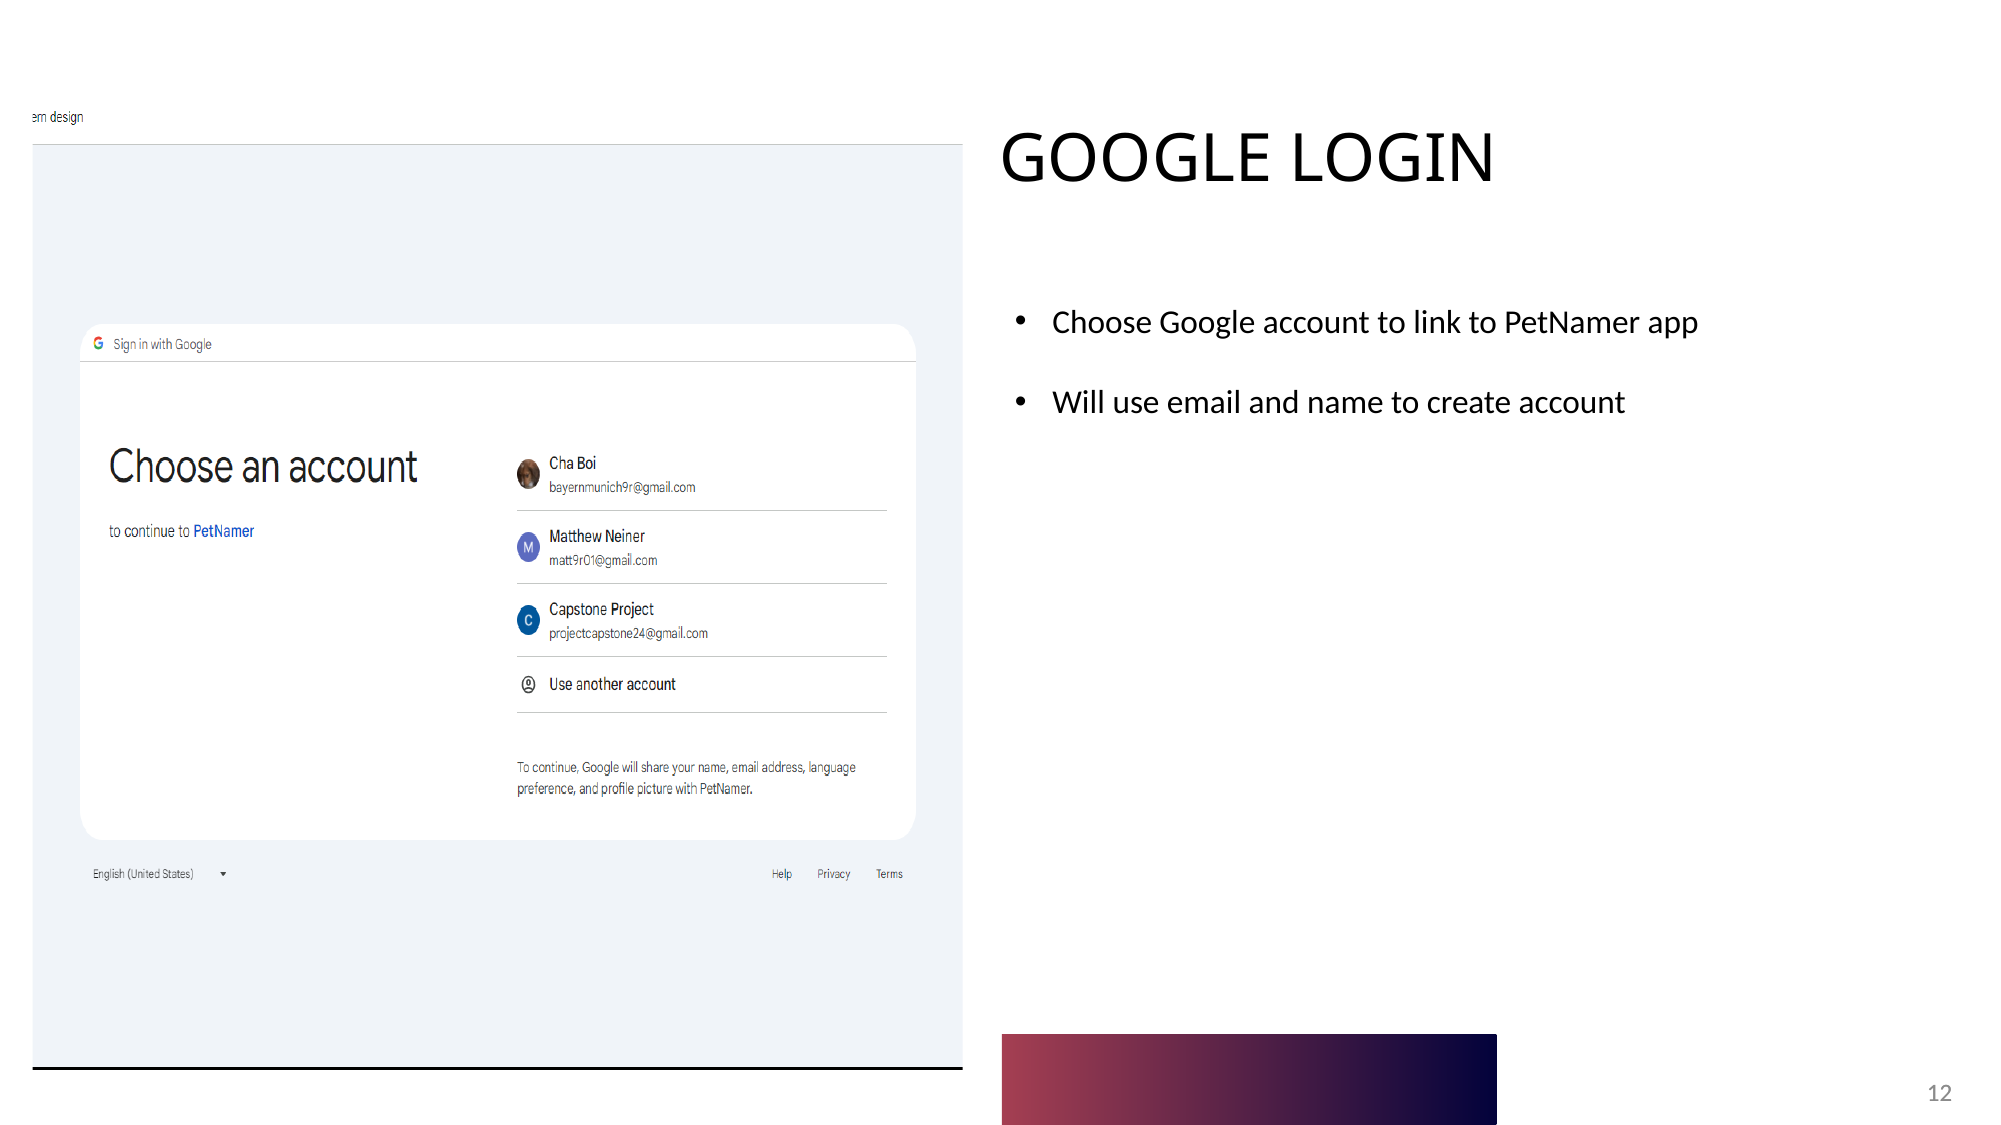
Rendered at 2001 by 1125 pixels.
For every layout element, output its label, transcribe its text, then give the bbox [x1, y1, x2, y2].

title Google Login [984, 66, 1952, 212]
slide_number 12 [1894, 1061, 1968, 1121]
list Choose Google account to link to PetNamer app Will use email and name to create account [999, 272, 1763, 637]
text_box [509, 489, 760, 497]
picture [32, 55, 963, 1070]
